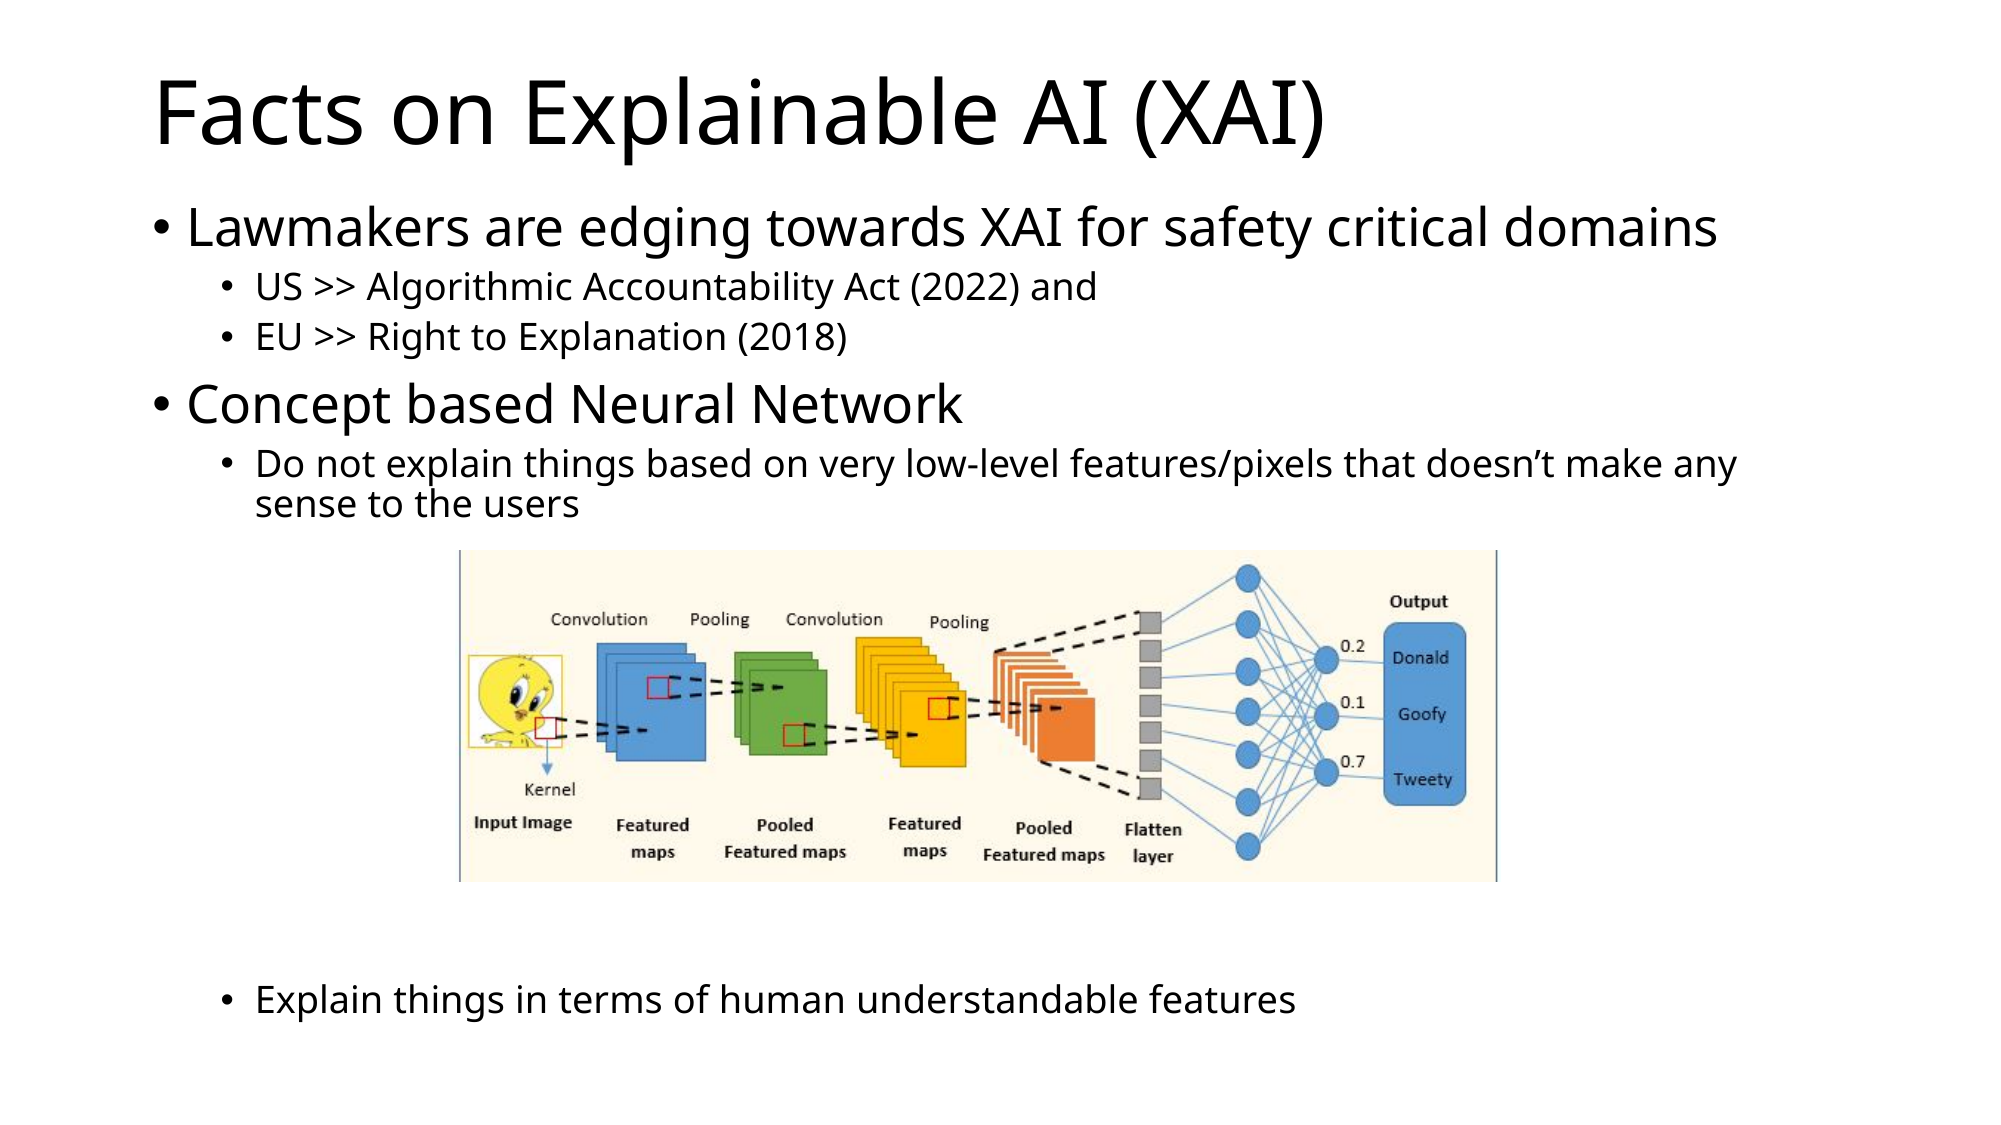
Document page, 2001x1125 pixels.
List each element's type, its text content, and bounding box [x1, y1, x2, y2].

list Lawmakers are edging towards XAI for safety critical domains US >> Algorithmic Accountability Act (2022) and EU >> Right to Explanation (2018) Concept based Neural Network Do not explain things based on very low-level features/pixels that doesn’t make any sense to the users Explain things in terms of human understandable features [137, 193, 1863, 1034]
picture [455, 550, 1502, 882]
title Facts on Explainable AI (XAI) [137, 59, 1863, 172]
